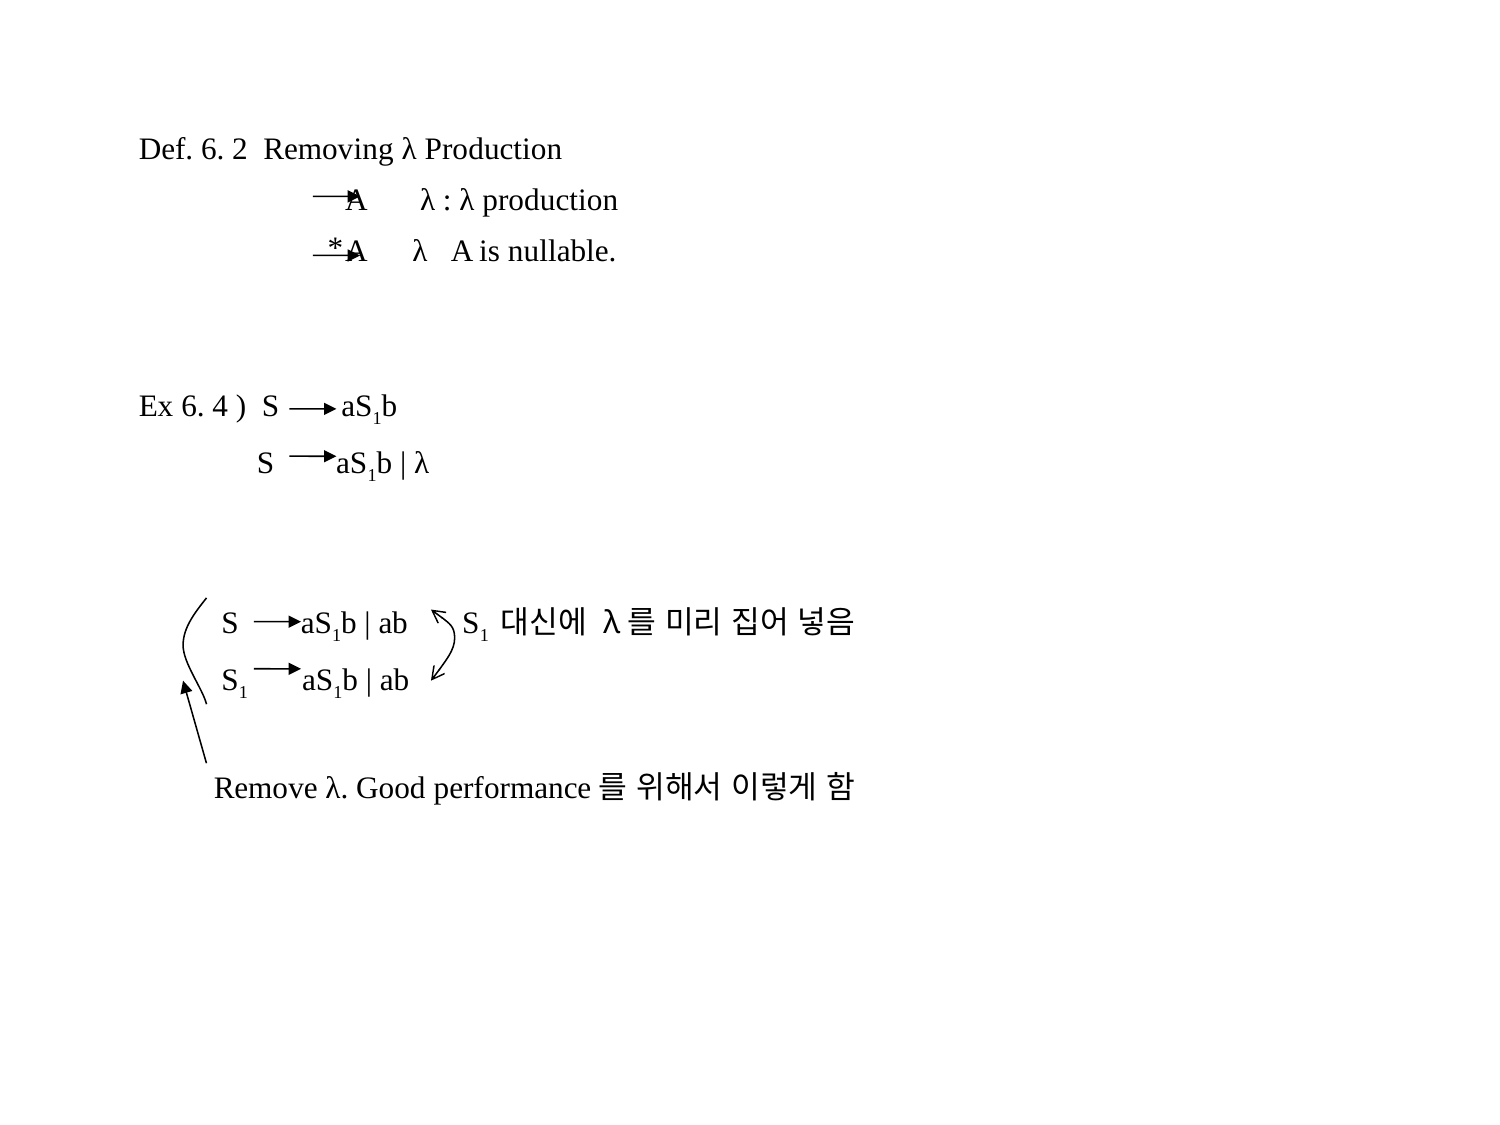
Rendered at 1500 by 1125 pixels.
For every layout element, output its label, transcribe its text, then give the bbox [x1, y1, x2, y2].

text_box * [312, 219, 384, 273]
text_box [183, 597, 207, 705]
text_box [289, 402, 337, 416]
text_box Def. 6. 2 Removing λ Production A λ : λ production A λ A is nullable. Ex 6. 4 ) S aS1b S aS1b | λ S aS1b | ab S1 대신에 λ를 미리 집어 넣음 S1 aS1b | ab Remove λ. Good performance를 위해서 이렇게 함 [123, 113, 1057, 882]
text_box [312, 190, 361, 203]
text_box [430, 609, 455, 681]
text_box [312, 249, 361, 262]
text_box [253, 662, 302, 676]
text_box [180, 680, 207, 764]
text_box [253, 615, 302, 628]
text_box [289, 450, 337, 463]
